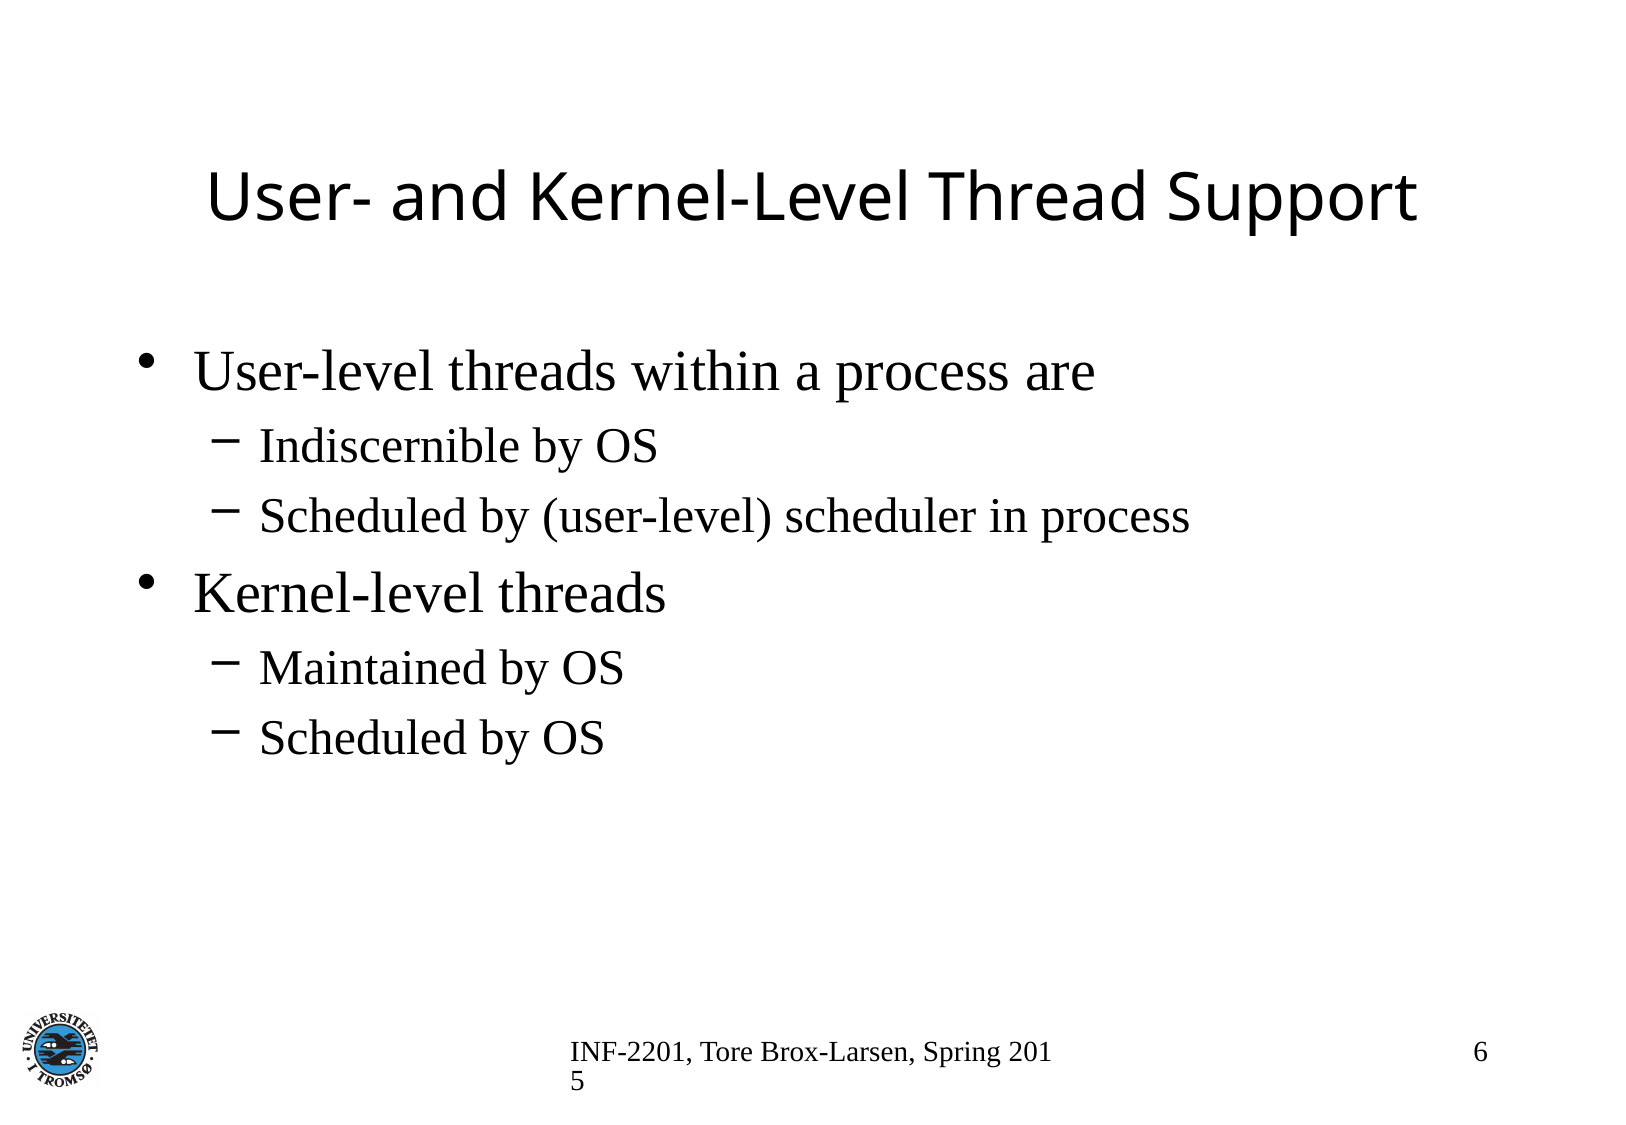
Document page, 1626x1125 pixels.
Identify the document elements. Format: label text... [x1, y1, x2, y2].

footer INF-2201, Tore Brox-Larsen, Spring 2015 [554, 1024, 1071, 1101]
picture [21, 1011, 99, 1088]
list User-level threads within a process are Indiscernible by OS Scheduled by (user-level) scheduler in process Kernel-level threads Maintained by OS Scheduled by OS [121, 324, 1504, 1001]
slide_number 6 [1164, 1024, 1504, 1101]
title User- and Kernel-Level Thread Support [121, 99, 1504, 288]
